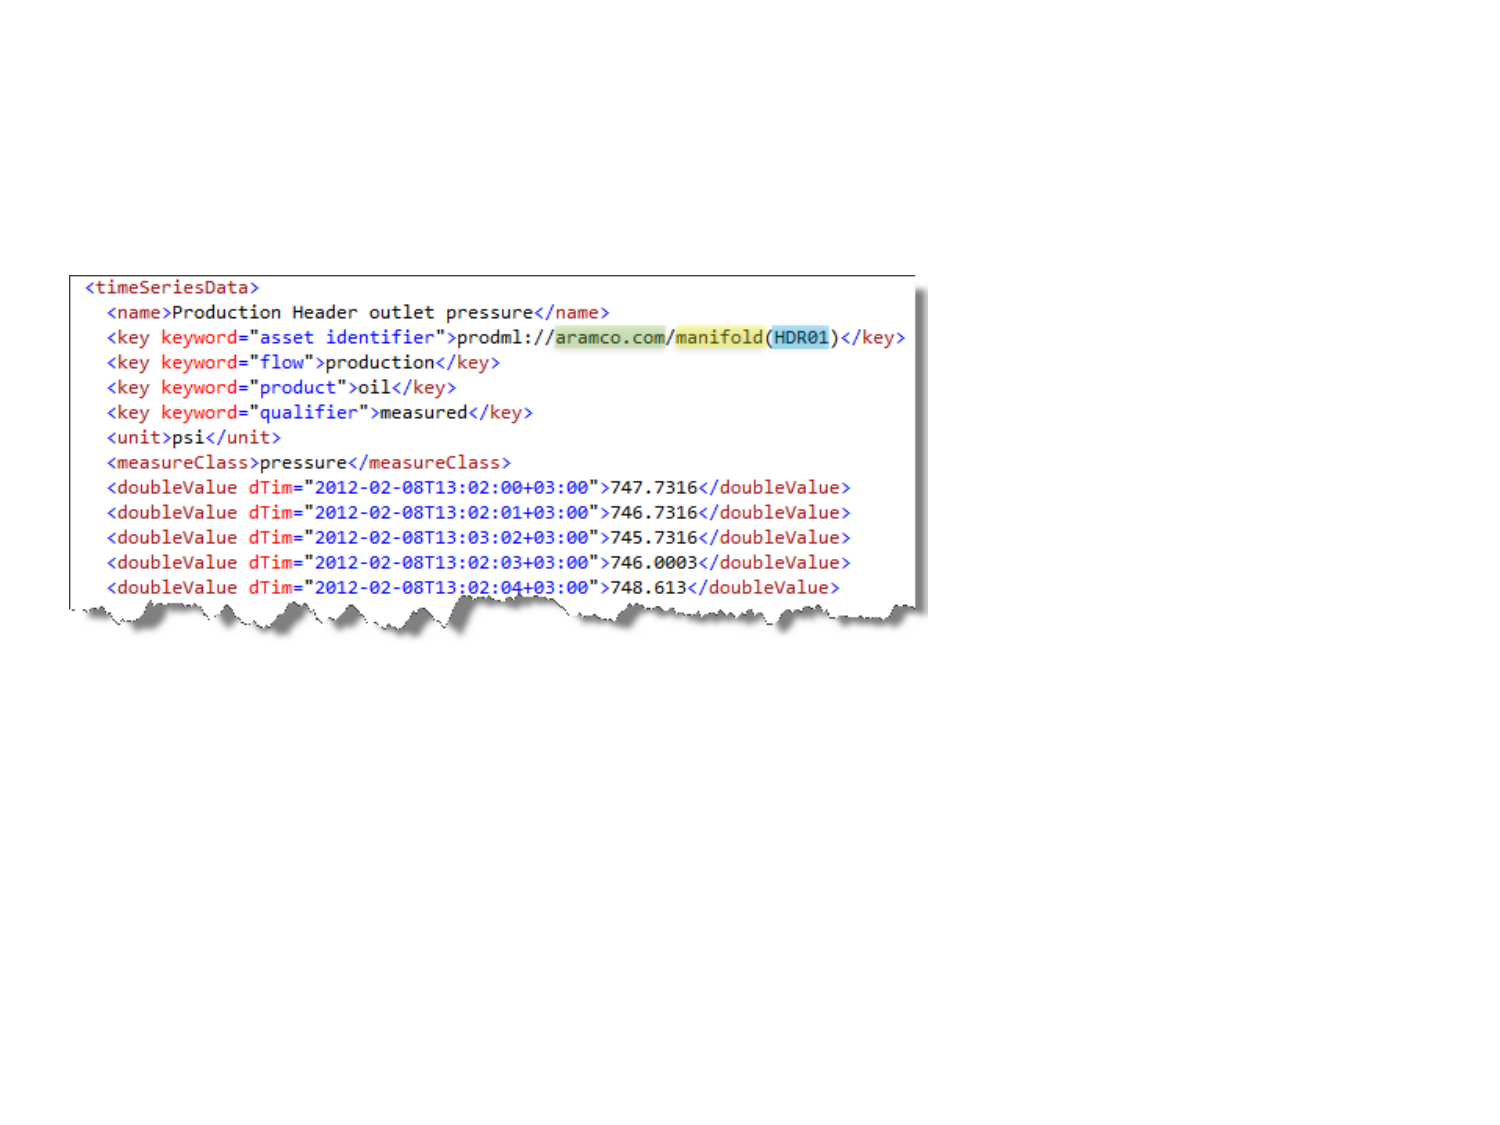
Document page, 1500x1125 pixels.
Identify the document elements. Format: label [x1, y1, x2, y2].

picture [69, 274, 928, 644]
